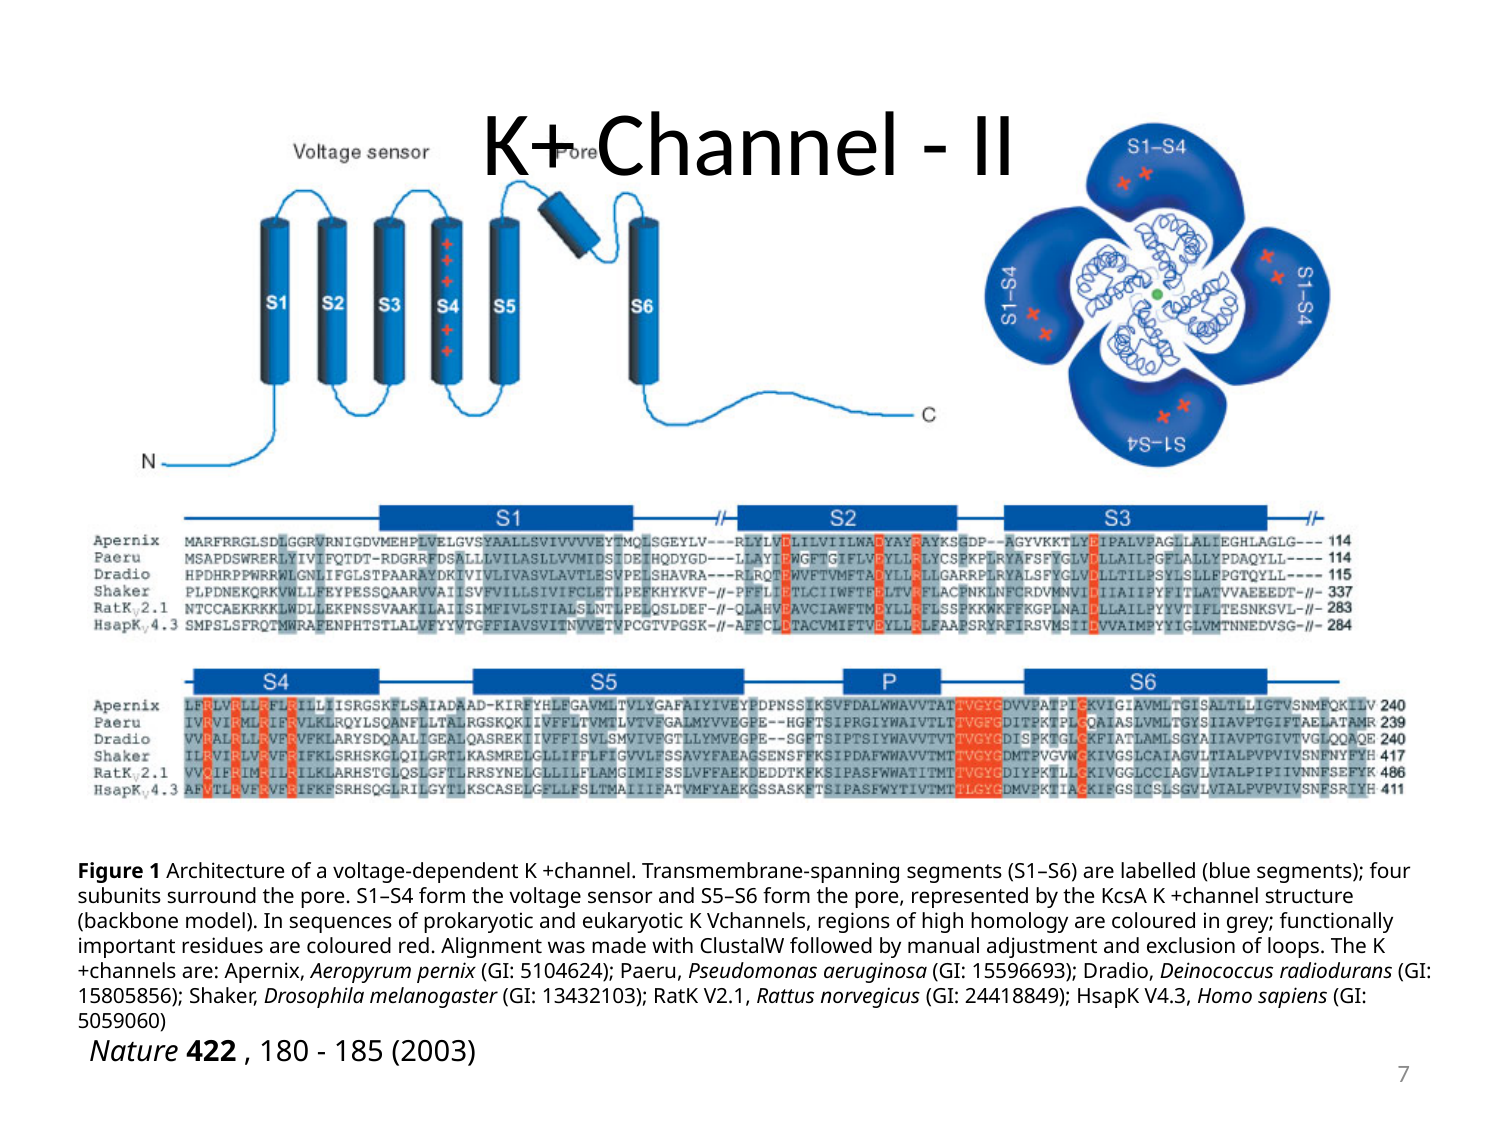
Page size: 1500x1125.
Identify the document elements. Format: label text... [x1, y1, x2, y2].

slide_number 7 [1074, 1042, 1425, 1103]
text_box Figure 1 Architecture of a voltage-dependent K +channel. Transmembrane-spanning segments (S1–S6) are labelled (blue segments); four subunits surround the pore. S1–S4 form the voltage sensor and S5–S6 form the pore, represented by the KcsA K +channel structure (backbone model). In sequences of prokaryotic and eukaryotic K Vchannels, regions of high homology are coloured in grey; functionally important residues are coloured red. Alignment was made with ClustalW followed by manual adjustment and exclusion of loops. The K +channels are: Apernix, Aeropyrum pernix (GI: 5104624); Paeru, Pseudomonas aeruginosa (GI: 15596693); Dradio, Deinococcus radiodurans (GI: 15805856); Shaker, Drosophila melanogaster (GI: 13432103); RatK V2.1, Rattus norvegicus (GI: 24418849); HsapK V4.3, Homo sapiens (GI: 5059060) [63, 849, 1454, 1040]
title K+ Channel - II [75, 45, 1425, 233]
picture [87, 112, 1412, 803]
text_box Nature 422 , 180 - 185 (2003) [74, 1024, 491, 1075]
